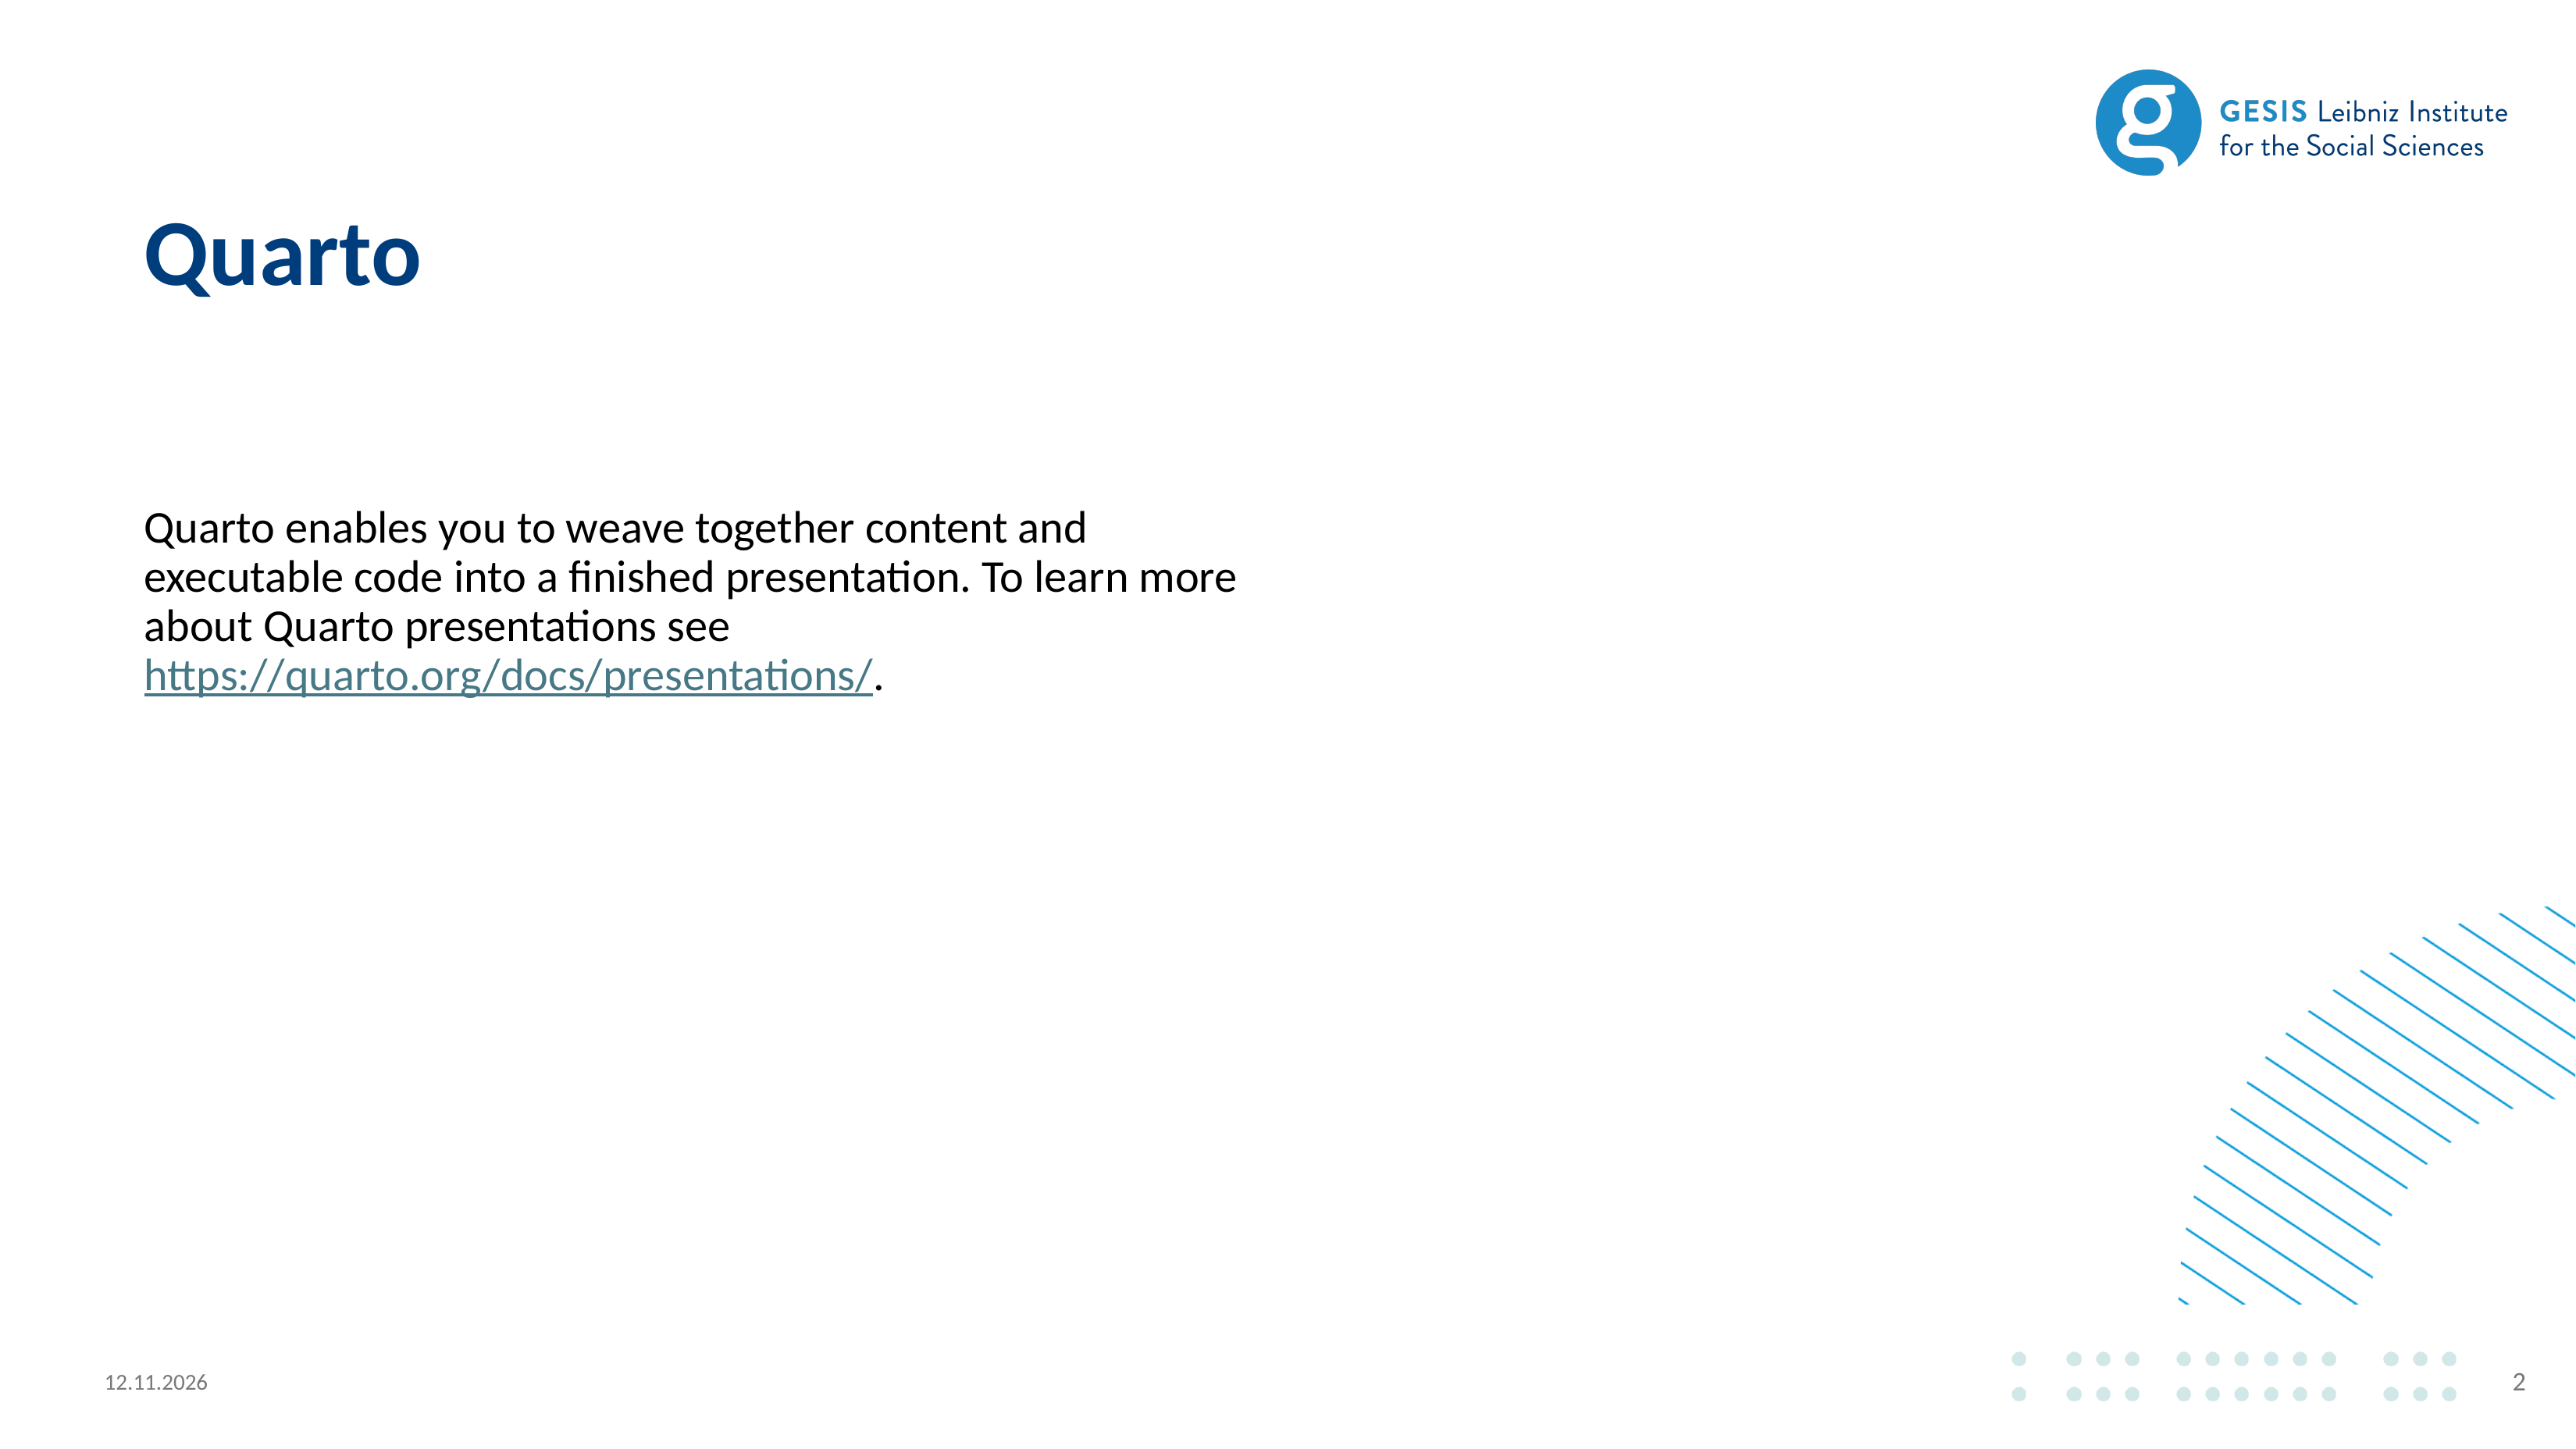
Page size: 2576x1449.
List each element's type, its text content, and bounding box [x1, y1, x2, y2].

title Quarto [132, 193, 1851, 316]
picture [2096, 69, 2521, 176]
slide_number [92, 1342, 672, 1420]
list Quarto enables you to weave together content and executable code into a finished presentation. To learn more about Quarto presentations see https://quarto.org/docs/presentations/. [132, 497, 1269, 1305]
slide_number ‹Nr.› [1931, 1341, 2538, 1419]
picture [2118, 843, 2576, 1305]
